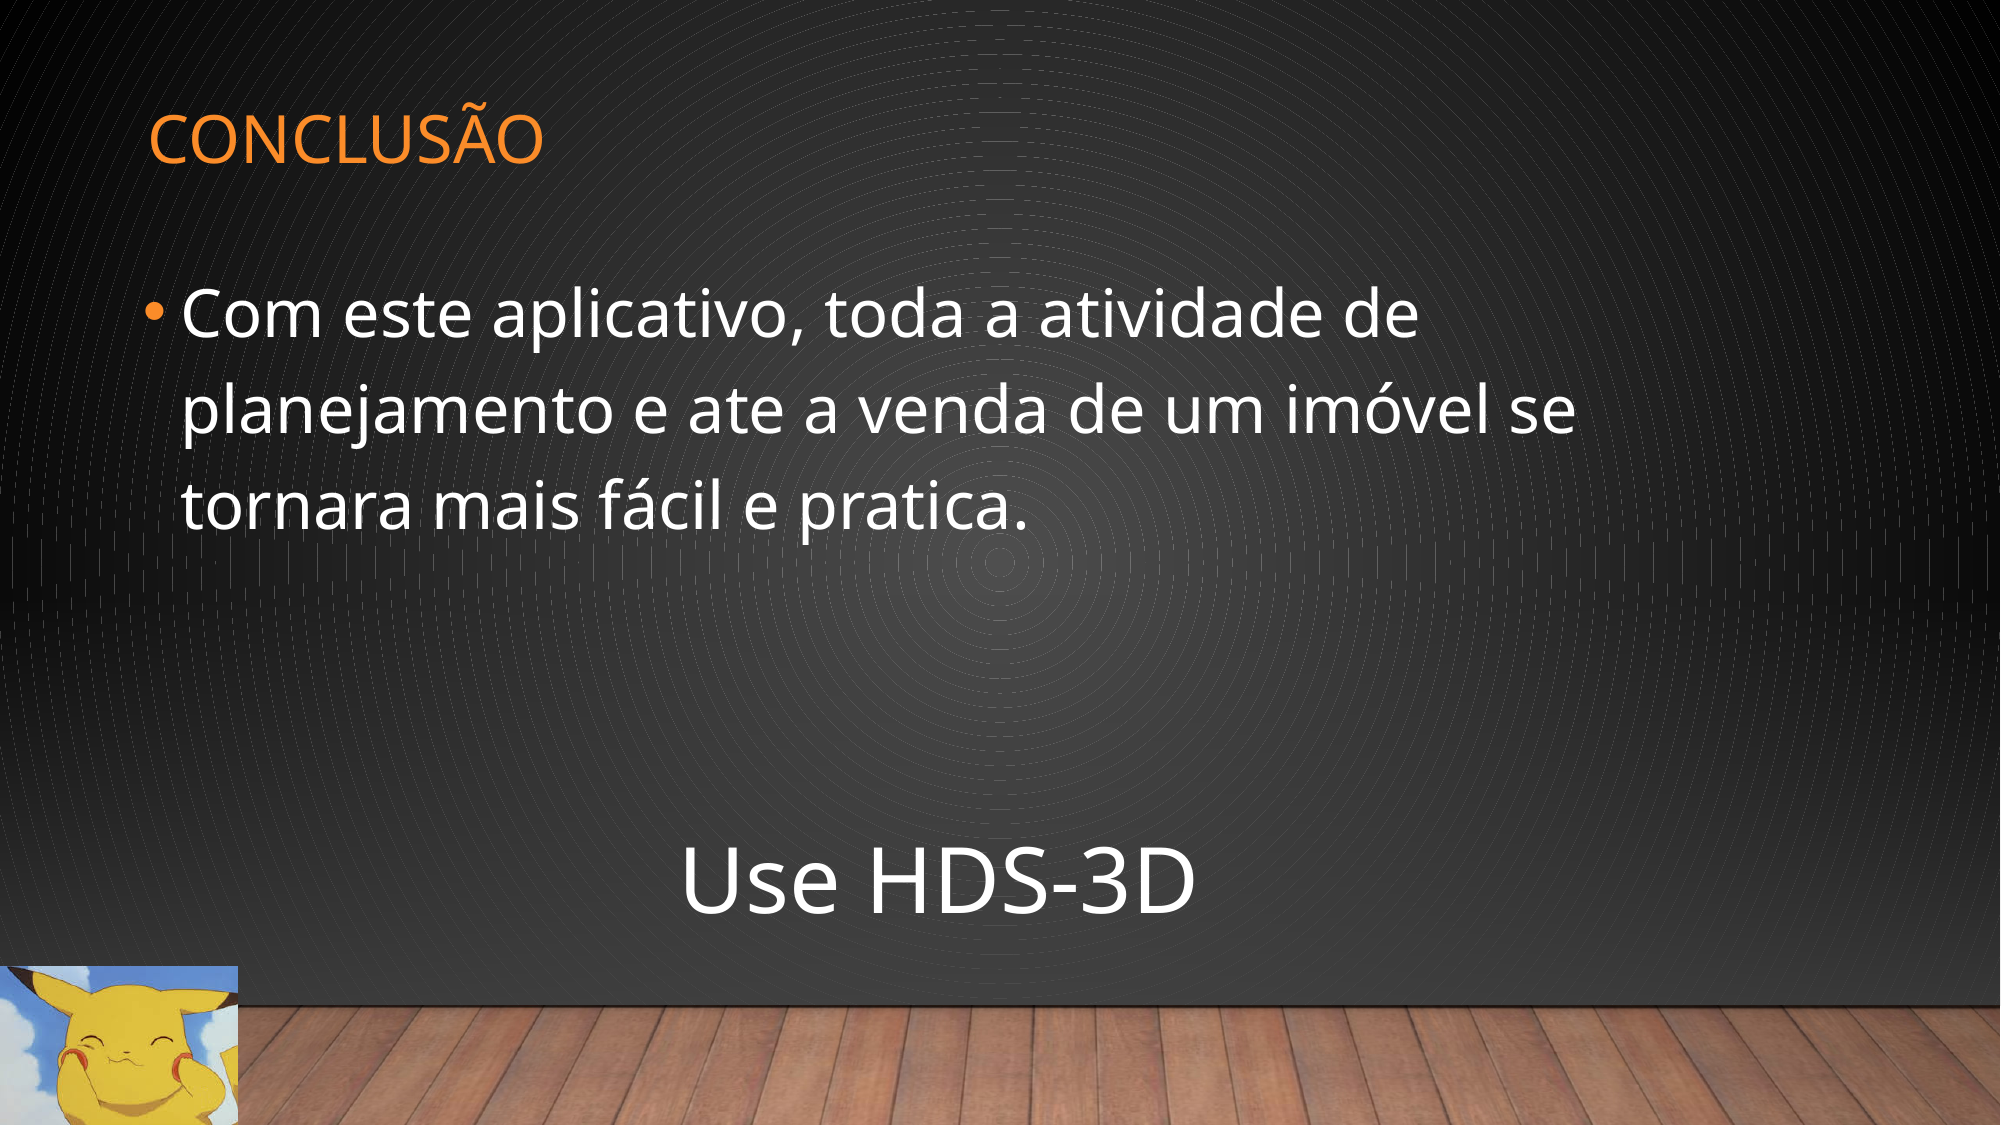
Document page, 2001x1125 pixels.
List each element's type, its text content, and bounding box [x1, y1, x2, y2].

title Conclusão [127, 56, 585, 229]
picture [0, 966, 2000, 1125]
text_box Use HDS-3D [663, 814, 1216, 940]
list Com este aplicativo, toda a atividade de planejamento e ate a venda de um imóvel se tornara mais fácil e pratica. [127, 246, 1652, 813]
